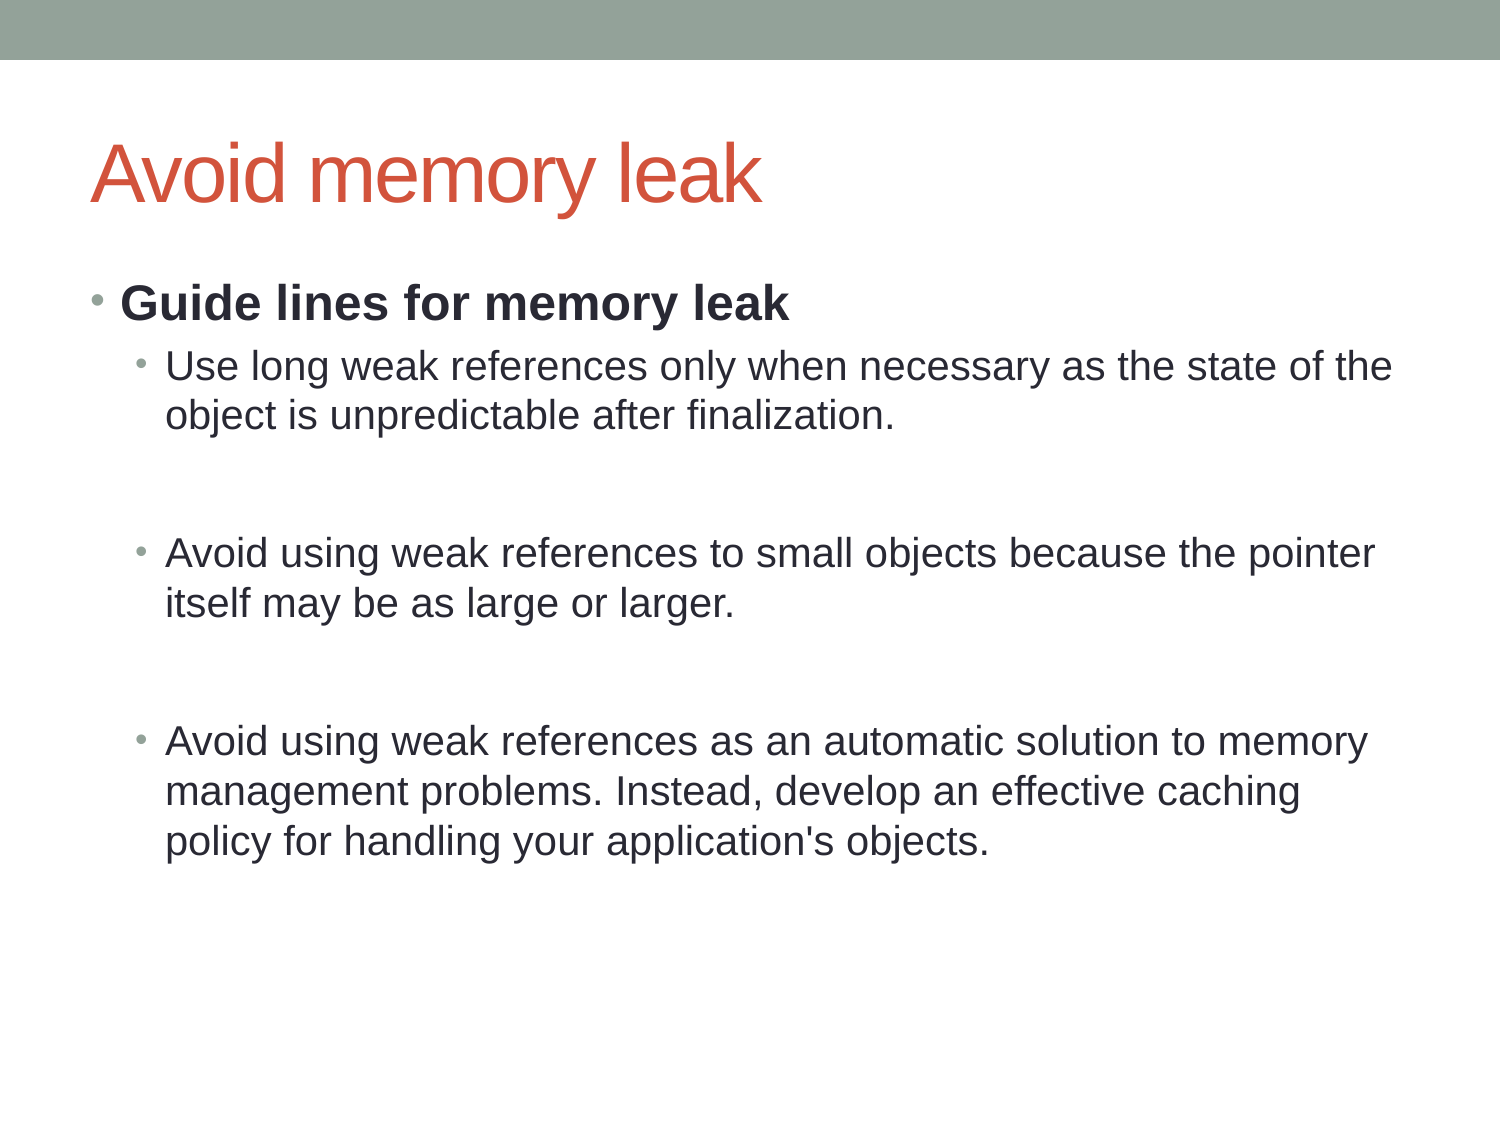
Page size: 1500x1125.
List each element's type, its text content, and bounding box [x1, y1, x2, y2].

list Guide lines for memory leak Use long weak references only when necessary as the state of the object is unpredictable after finalization. Avoid using weak references to small objects because the pointer itself may be as large or larger. Avoid using weak references as an automatic solution to memory management problems. Instead, develop an effective caching policy for handling your application's objects. [75, 262, 1425, 1063]
title Avoid memory leak [75, 87, 1425, 250]
